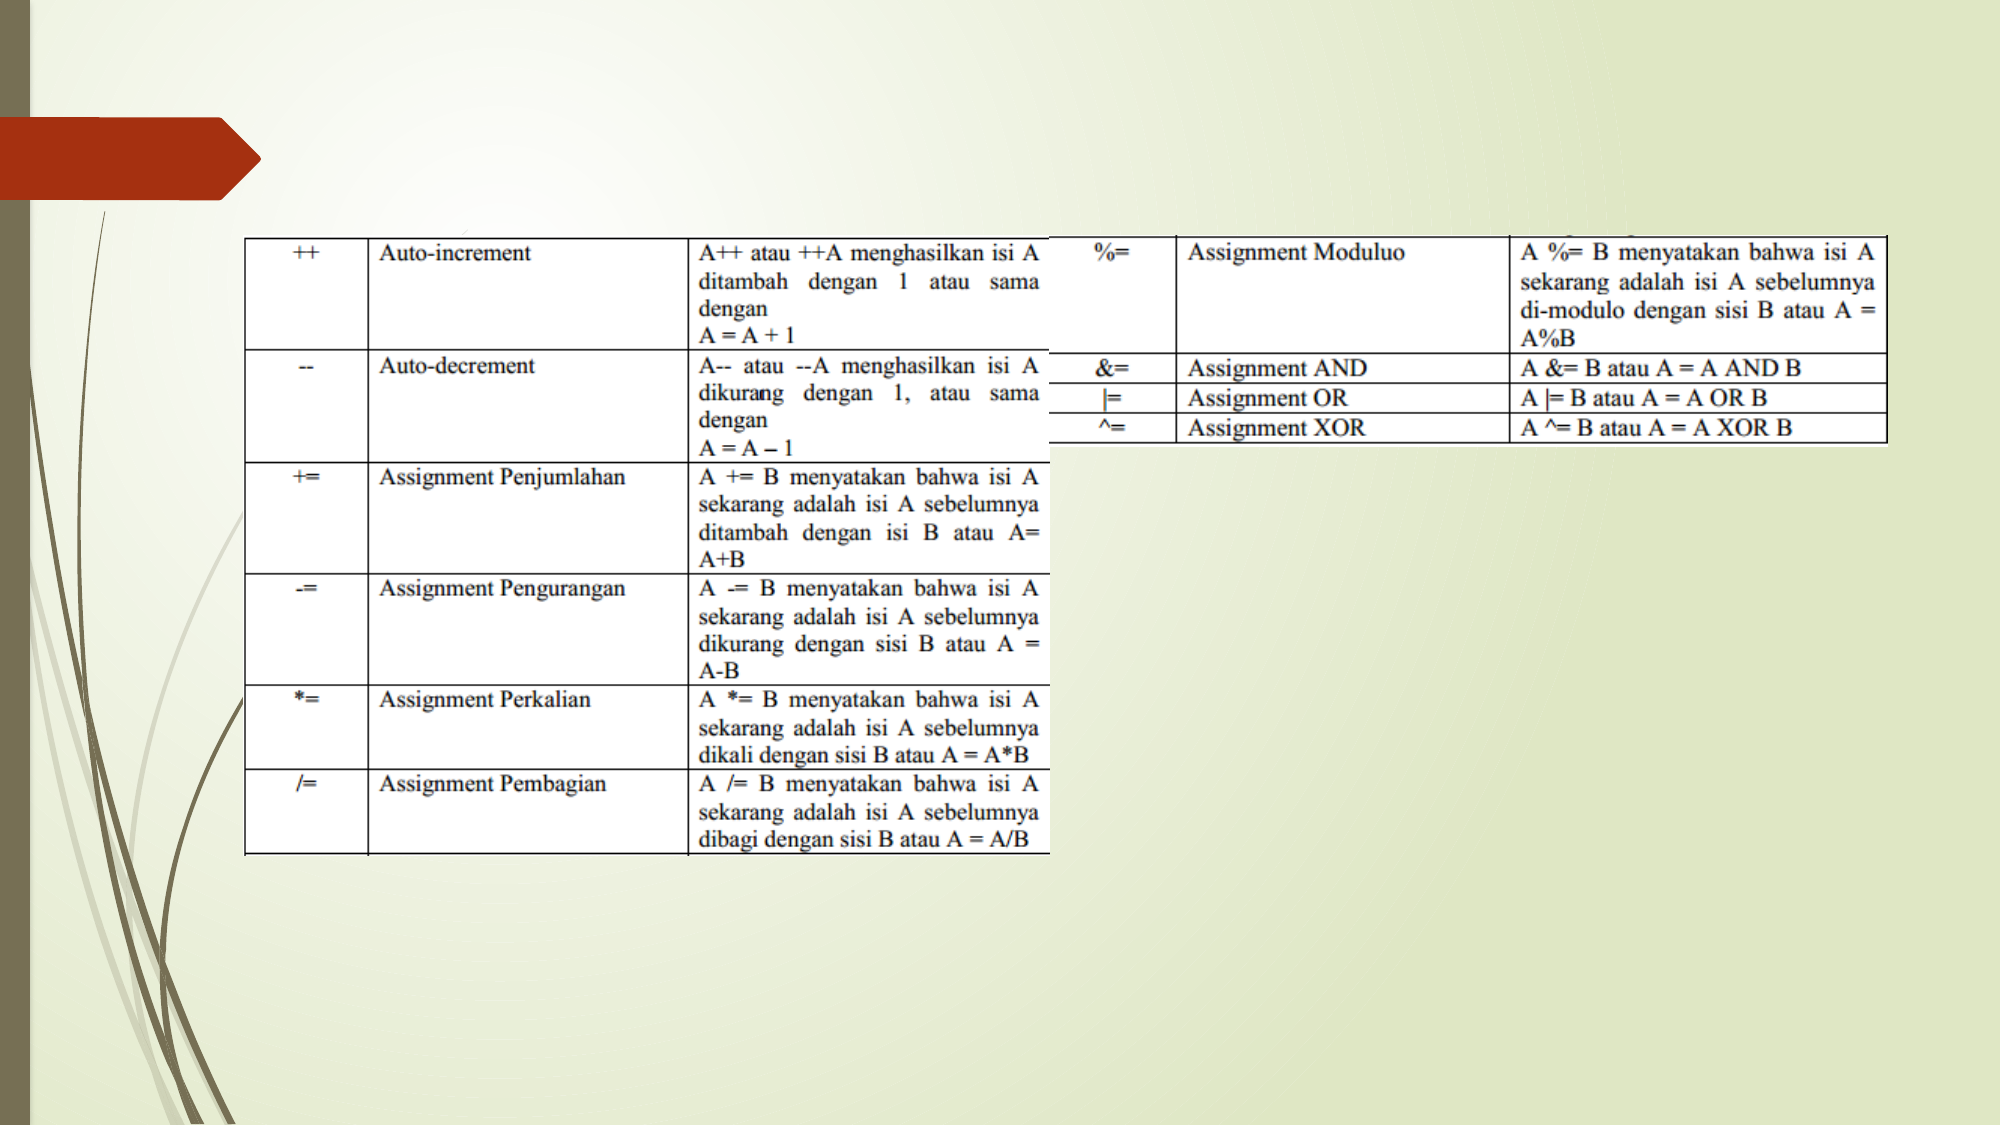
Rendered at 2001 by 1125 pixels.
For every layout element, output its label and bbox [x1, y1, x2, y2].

picture [1049, 235, 1888, 448]
list [243, 235, 1050, 856]
